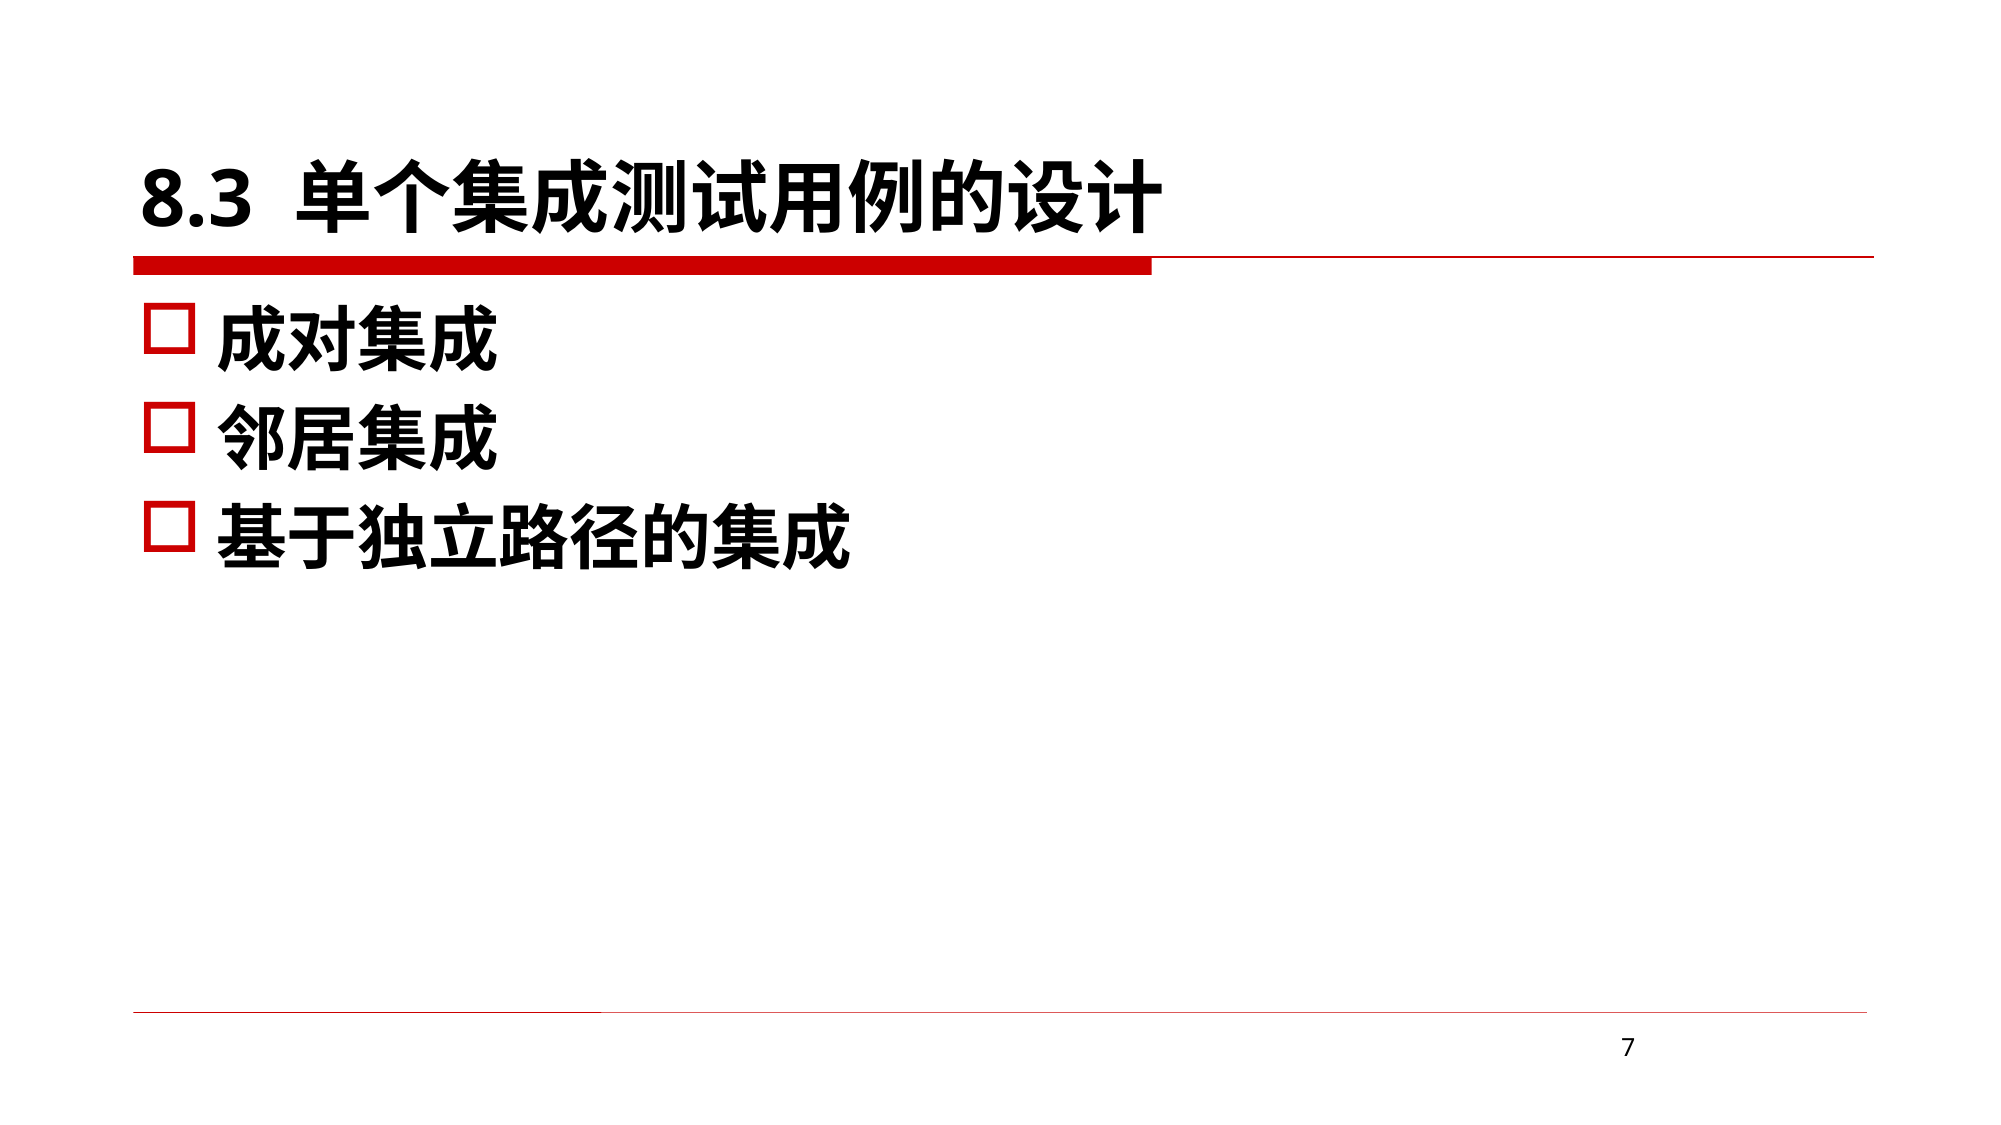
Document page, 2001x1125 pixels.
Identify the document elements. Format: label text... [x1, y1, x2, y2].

list 成对集成 邻居集成 基于独立路径的集成 [123, 287, 1875, 988]
text_box [1325, 1024, 1651, 1103]
title 8.3 单个集成测试用例的设计 [125, 50, 1876, 250]
